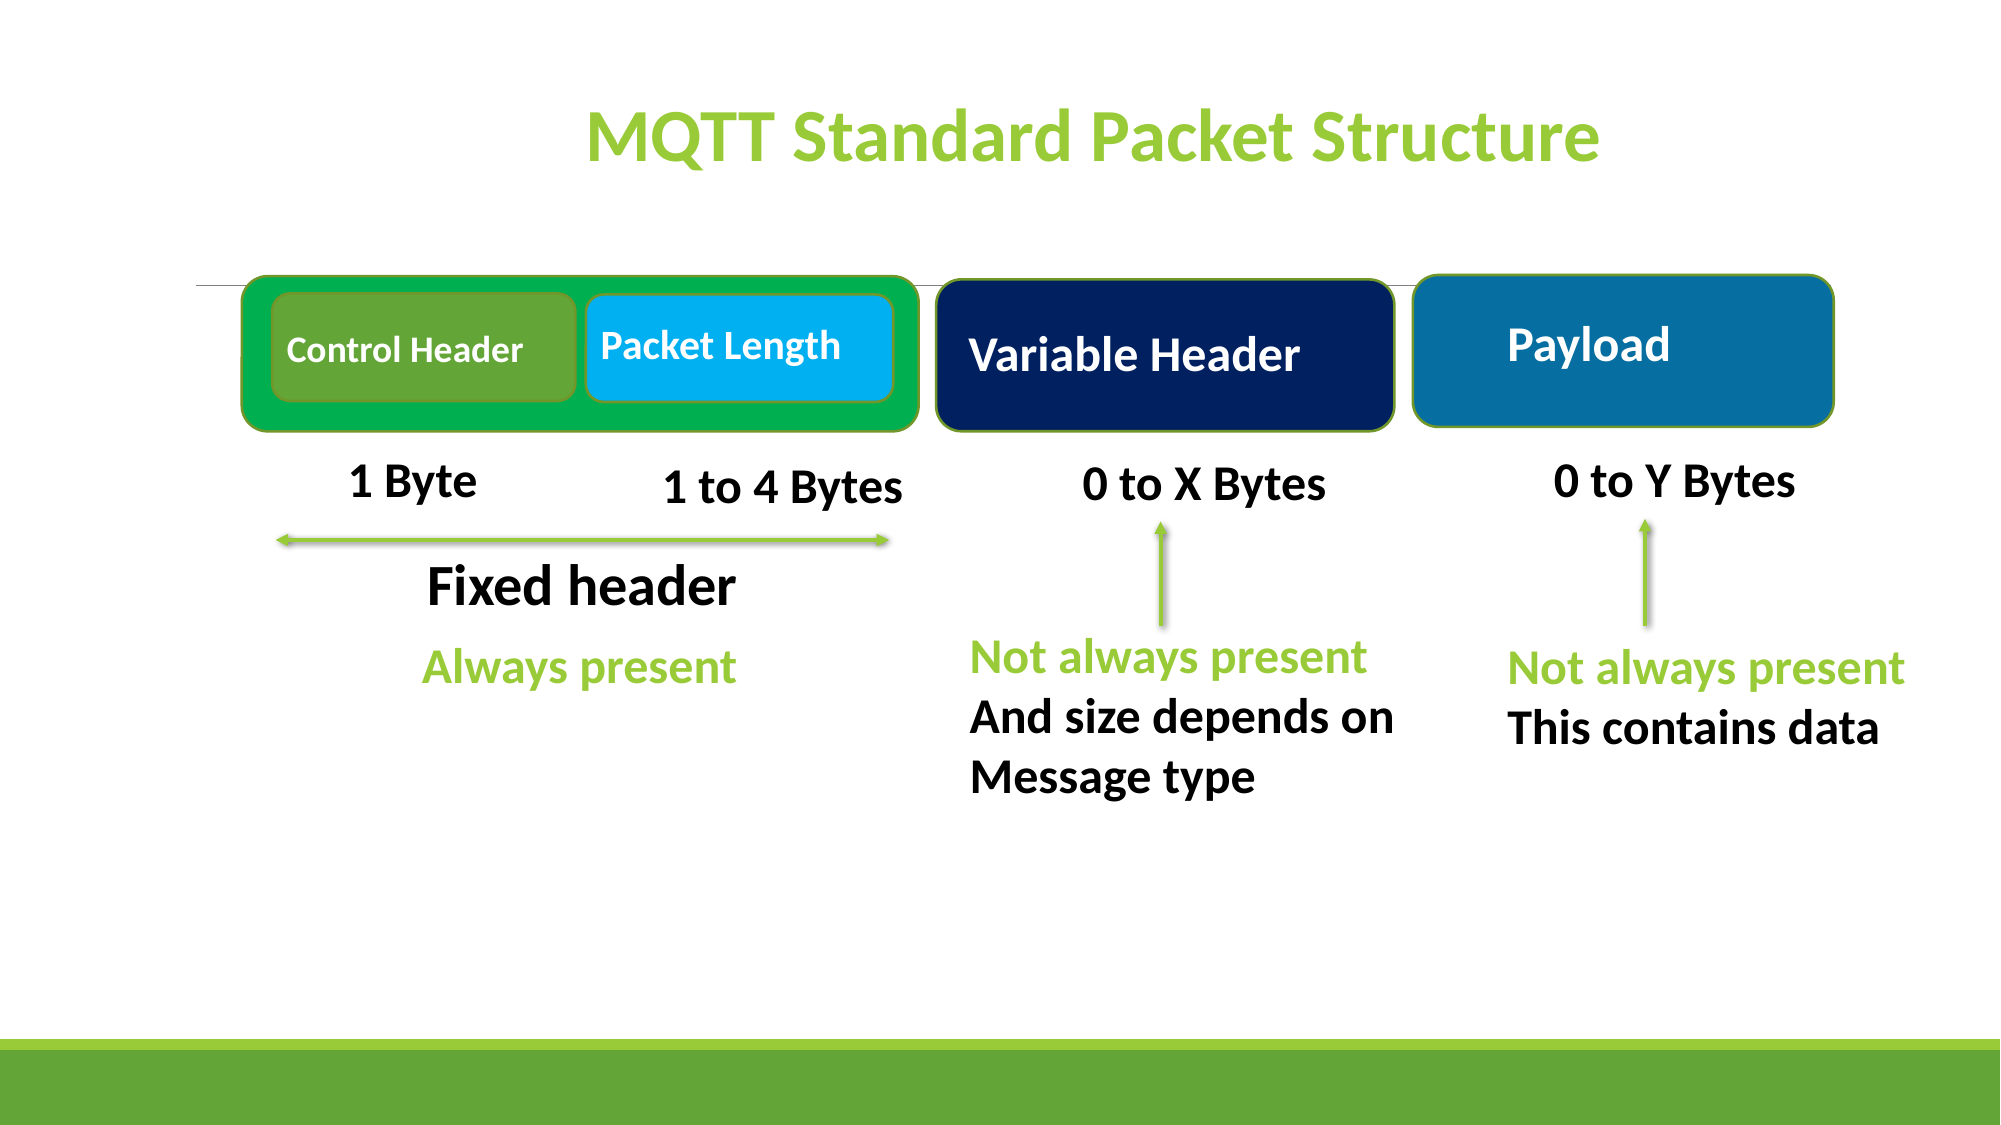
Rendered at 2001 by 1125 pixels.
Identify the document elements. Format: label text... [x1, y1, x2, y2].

text_box Not always present This contains data [1492, 626, 1980, 762]
text_box 0 to Y Bytes [1539, 442, 1812, 516]
text_box Fixed header [412, 550, 753, 625]
text_box 1 to 4 Bytes [647, 445, 919, 521]
text_box Always present [407, 625, 753, 701]
text_box Not always present And size depends on Message type [954, 616, 1410, 811]
text_box 0 to X Bytes [1067, 443, 1342, 518]
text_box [241, 274, 1835, 432]
text_box MQTT Standard Packet Structure [570, 78, 1618, 184]
text_box 1 Byte [333, 442, 493, 516]
